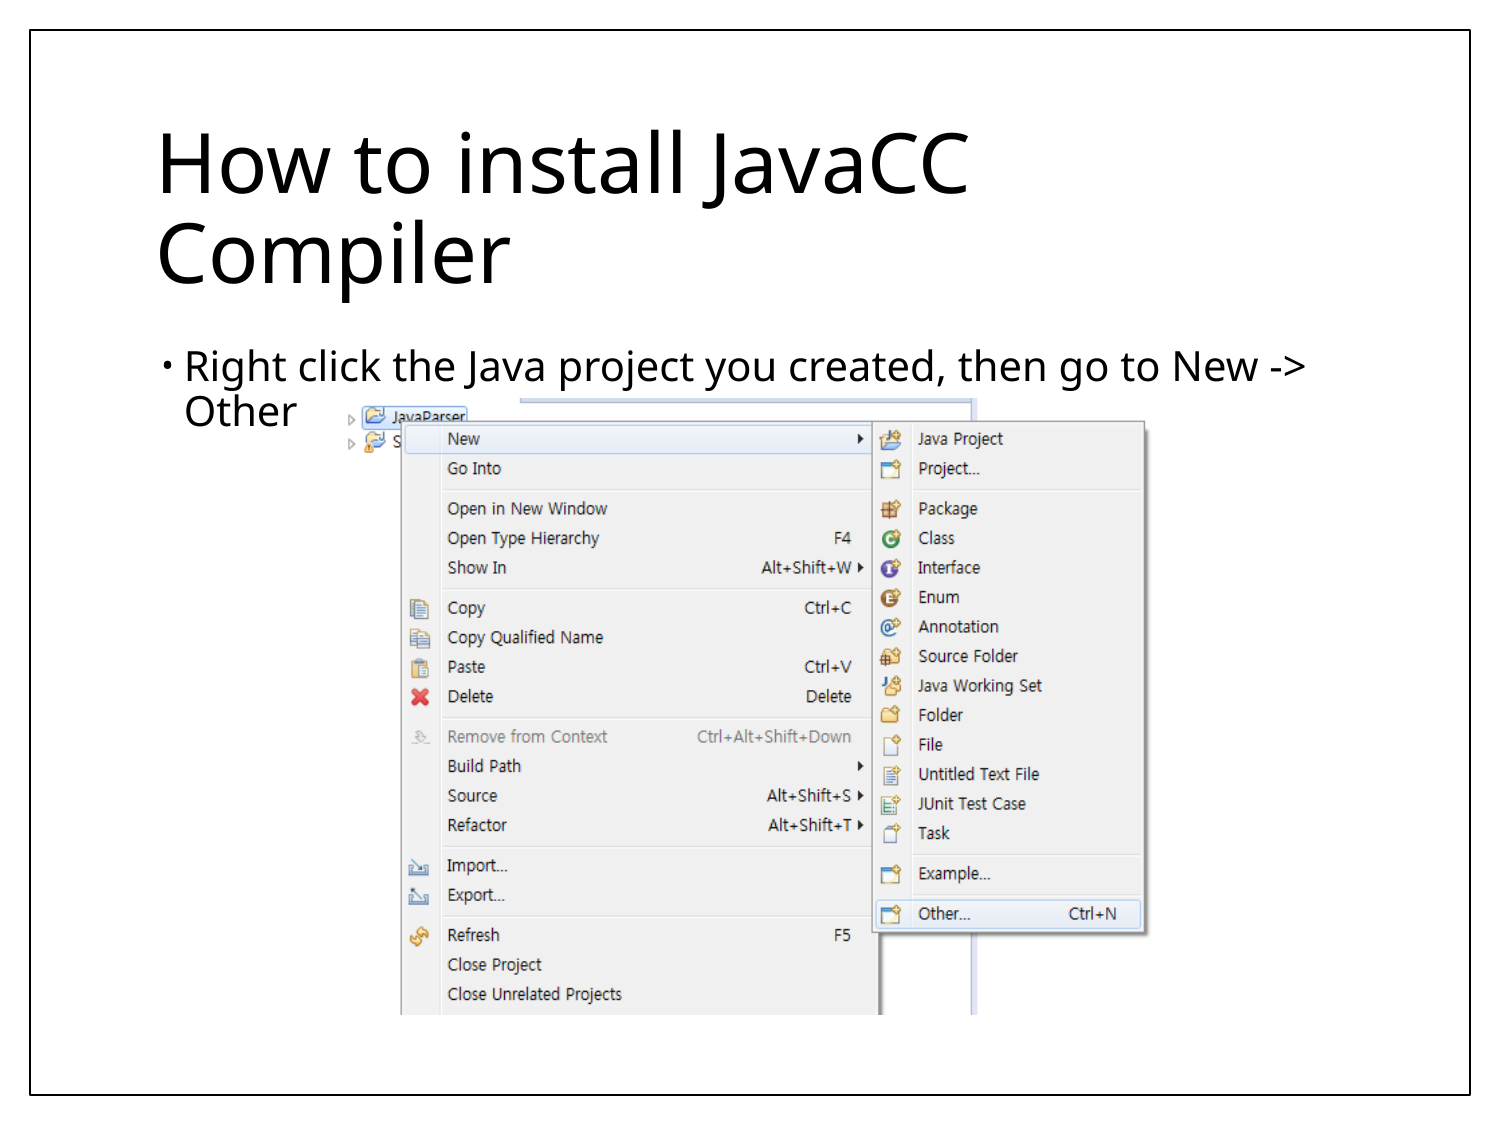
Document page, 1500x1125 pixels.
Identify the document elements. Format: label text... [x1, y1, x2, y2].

title How to install JavaCC Compiler [140, 99, 1356, 323]
picture [339, 398, 1157, 1016]
list Right click the Java project you created, then go to New -> Other [140, 337, 1356, 1000]
